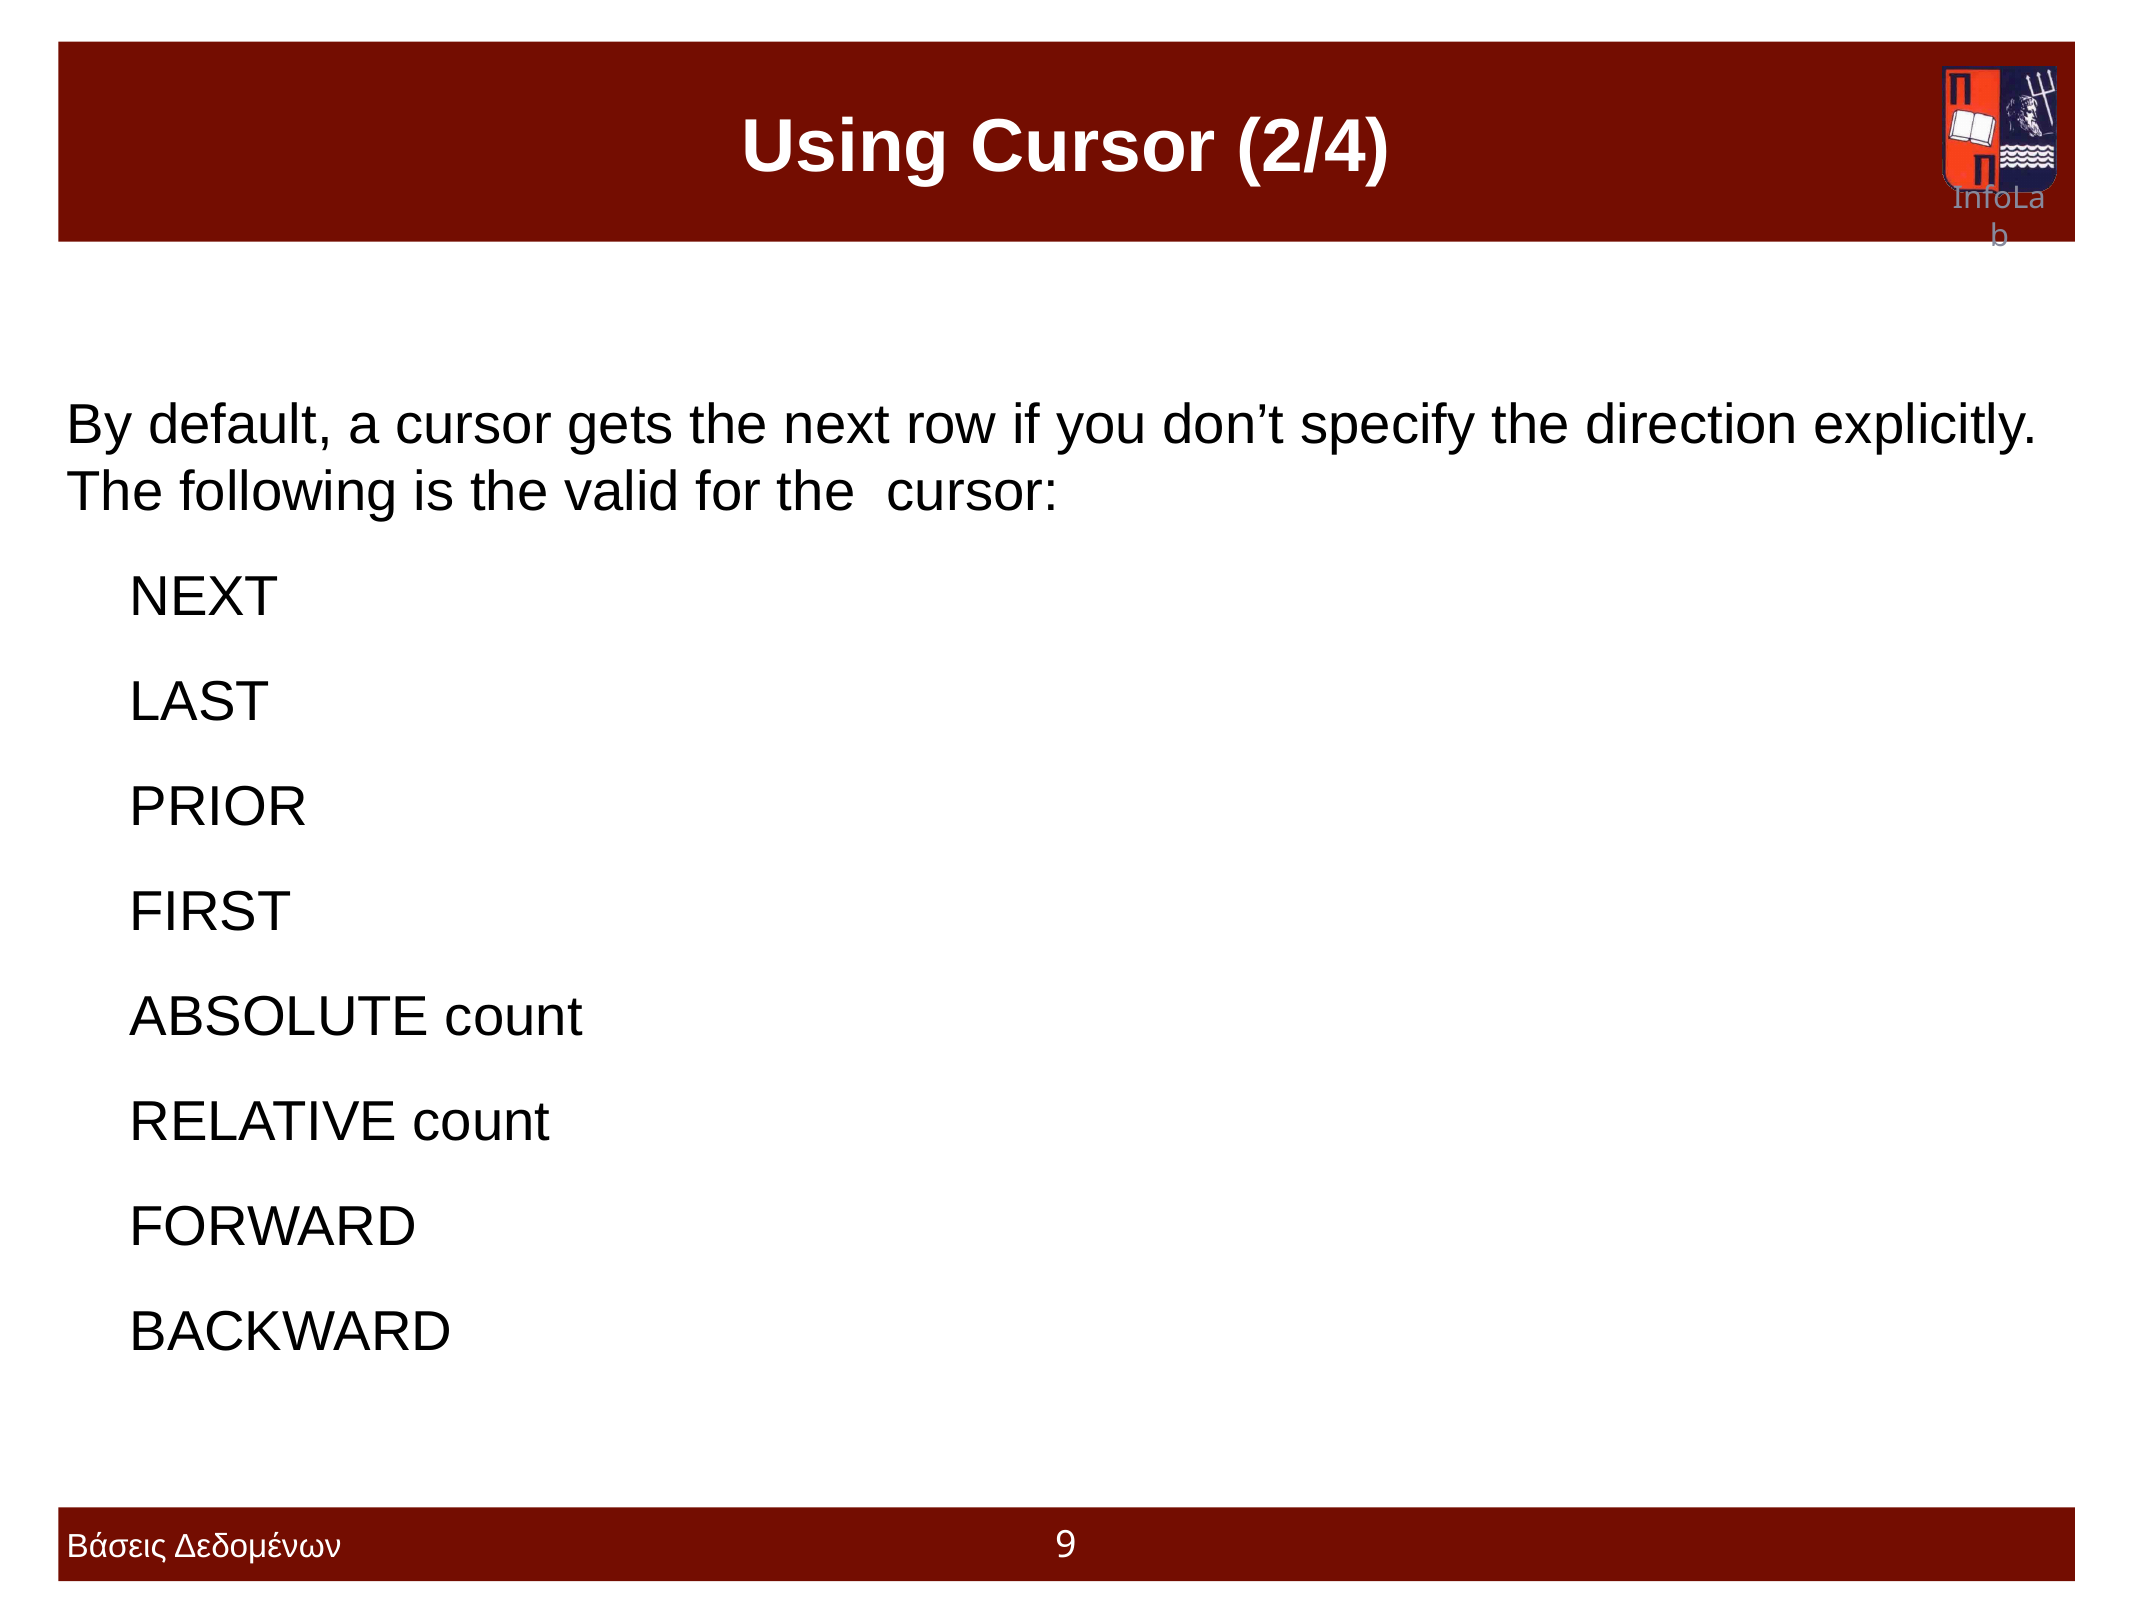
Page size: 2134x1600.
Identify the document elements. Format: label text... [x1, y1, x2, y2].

text_box Βάσεις Δεδομένων [58, 1507, 2075, 1582]
list By default, a cursor gets the next row if you don’t specify the direction explicitly. The following is the valid for the cursor: NEXT LAST PRIOR FIRST ABSOLUTE count RELATIVE count FORWARD BACKWARD [58, 267, 2075, 1482]
picture [1941, 66, 2057, 199]
text_box InfoLab [1939, 202, 2059, 242]
title Using Cursor (2/4) [58, 41, 2075, 242]
slide_number ‹#› [1046, 1520, 1085, 1580]
